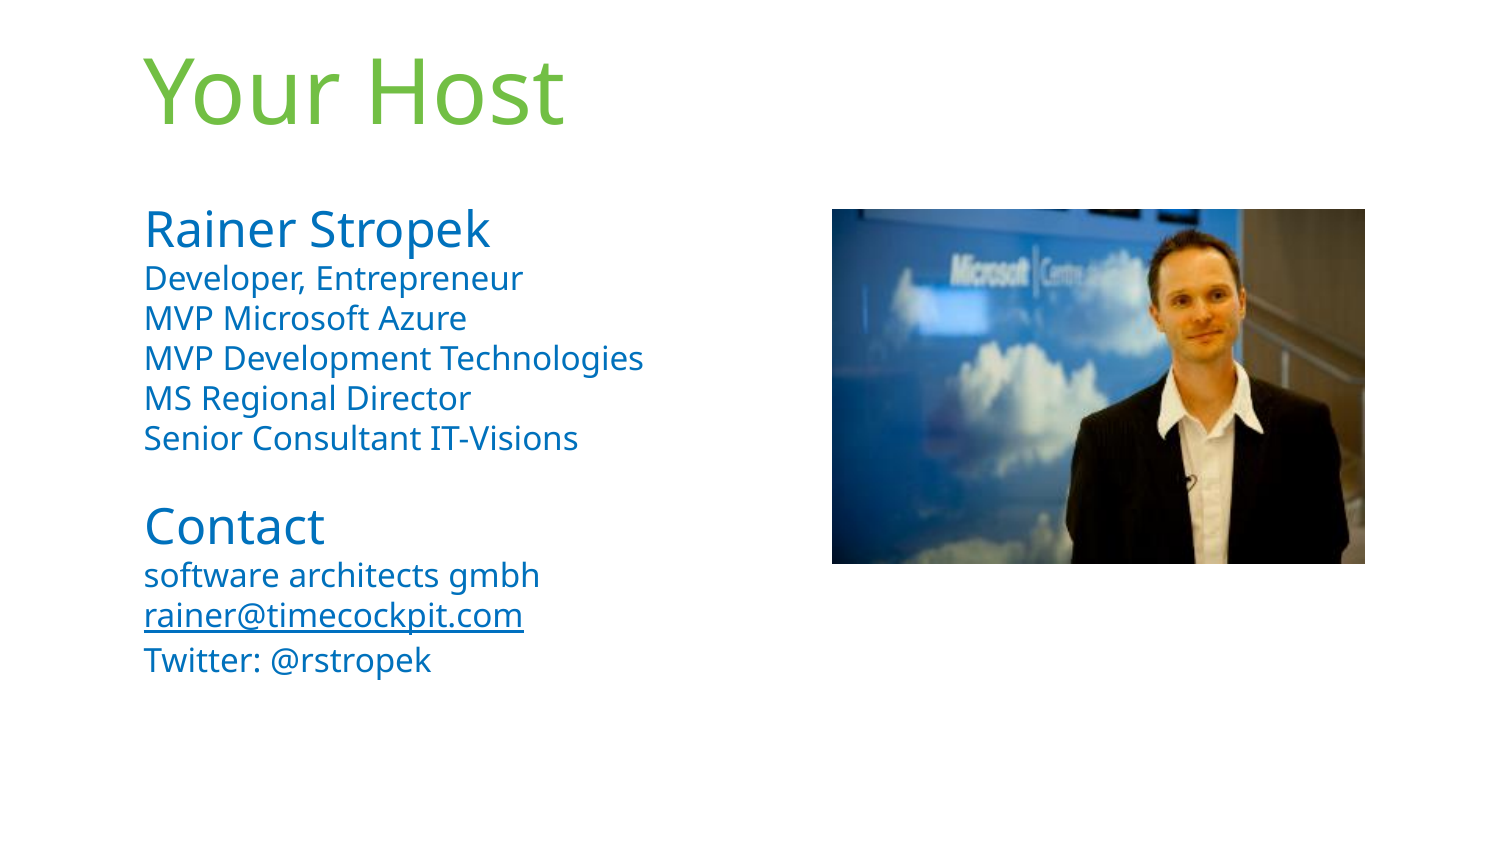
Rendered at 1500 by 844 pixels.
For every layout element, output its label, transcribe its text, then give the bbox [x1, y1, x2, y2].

title Your Host [143, 32, 1459, 144]
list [832, 209, 1365, 564]
list Rainer Stropek Developer, Entrepreneur MVP Microsoft Azure MVP Development Technologies MS Regional Director Senior Consultant IT-Visions Contact software architects gmbh rainer@timecockpit.com Twitter: @rstropek [143, 197, 809, 844]
